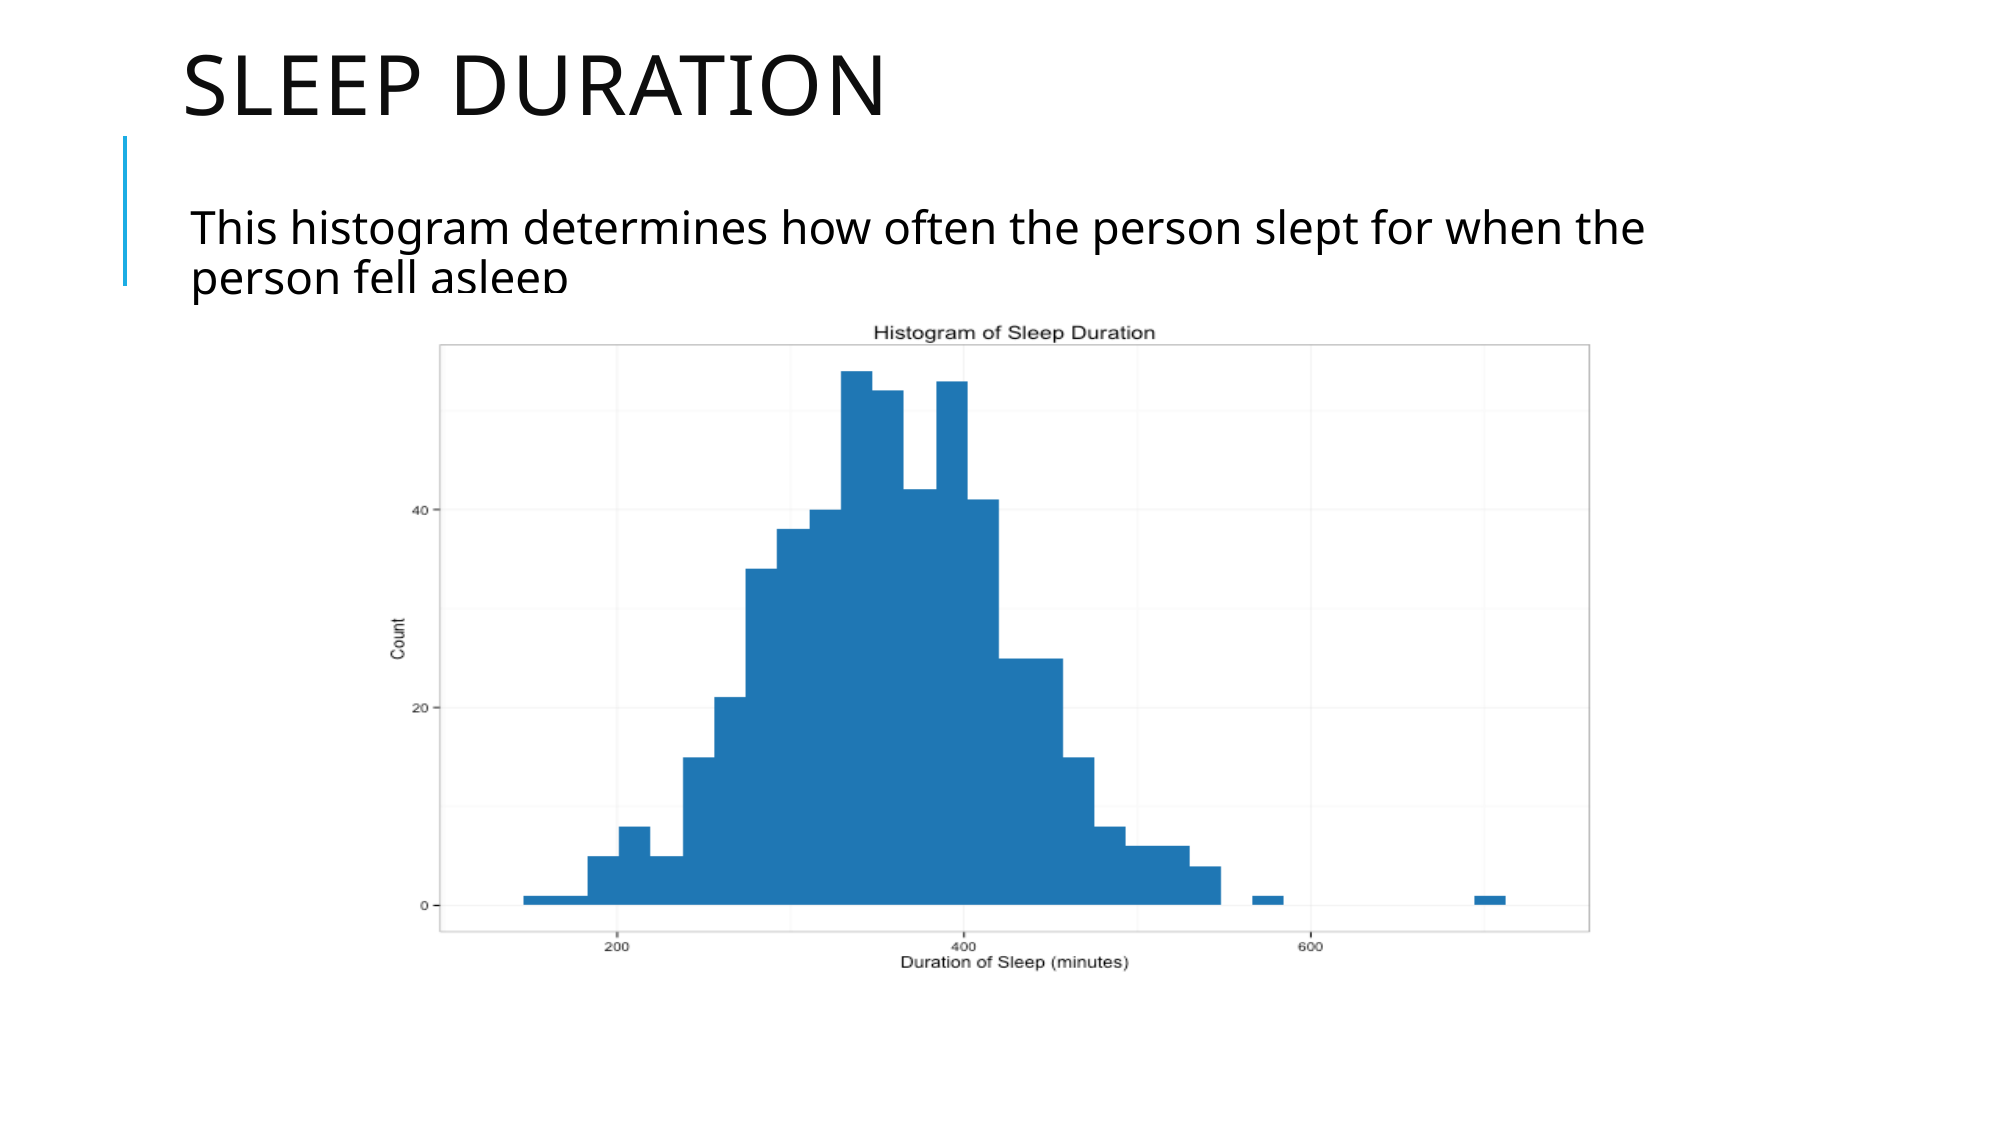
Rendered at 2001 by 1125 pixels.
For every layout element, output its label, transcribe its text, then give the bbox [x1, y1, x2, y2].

picture [358, 293, 1642, 983]
list This histogram determines how often the person slept for when the person fell asleep [168, 197, 1763, 1035]
title Sleep Duration [168, 43, 1763, 140]
